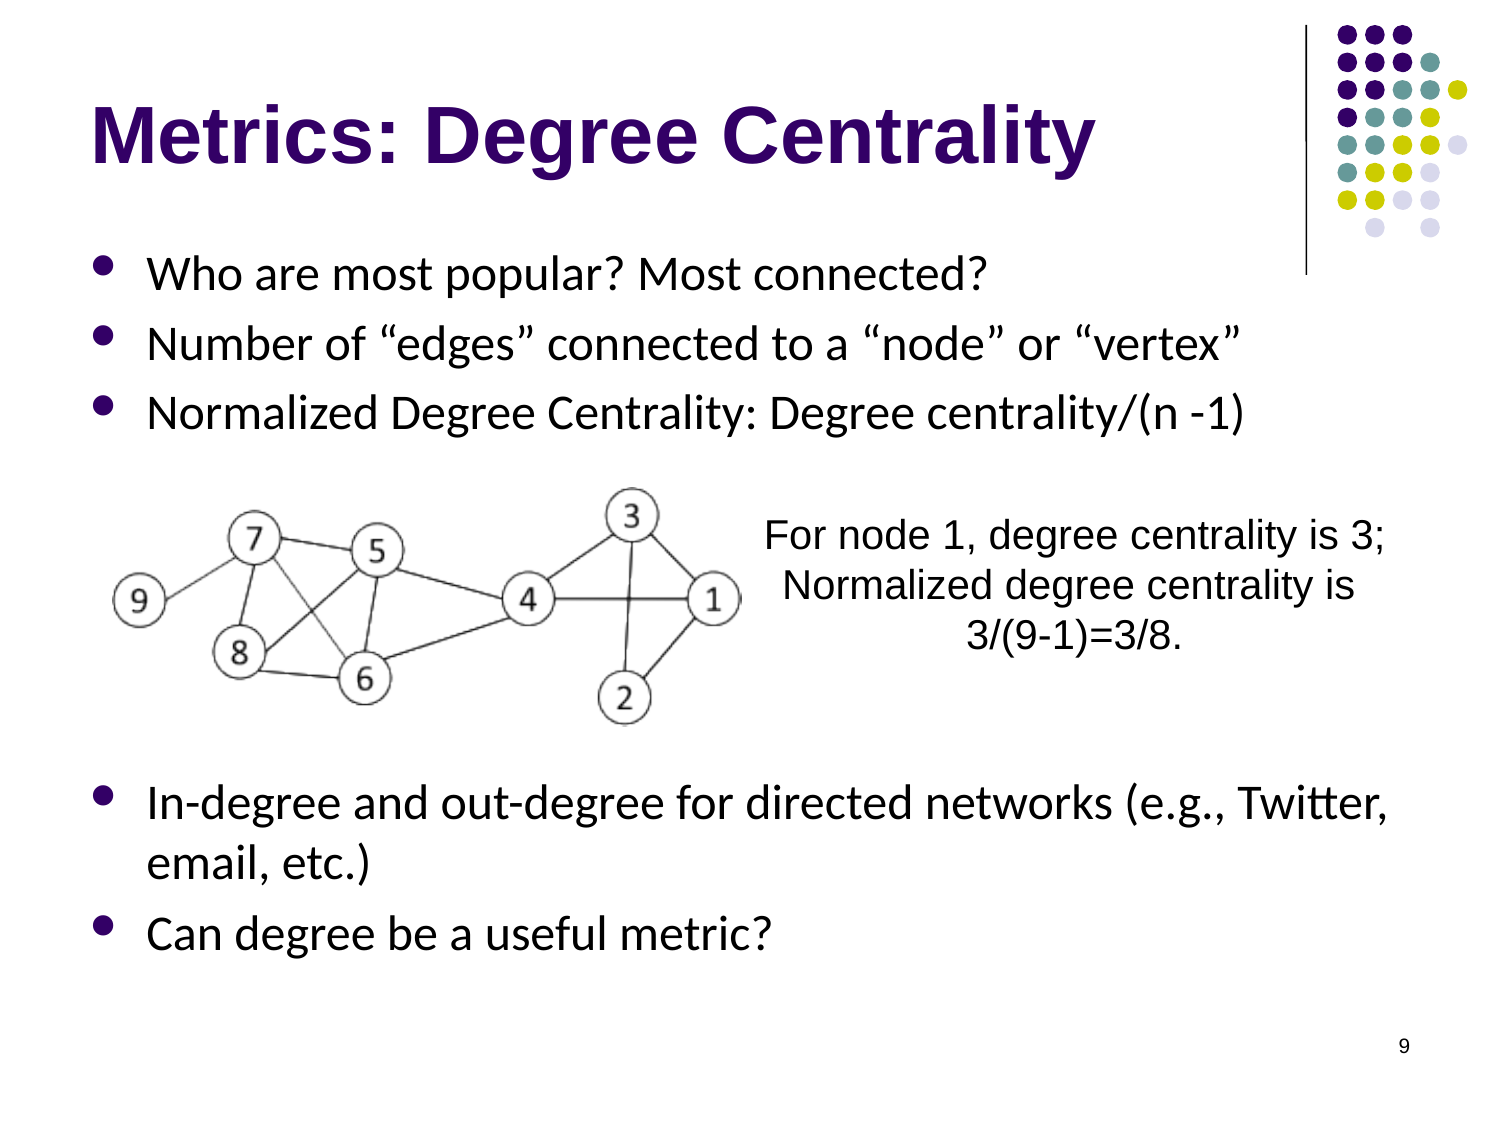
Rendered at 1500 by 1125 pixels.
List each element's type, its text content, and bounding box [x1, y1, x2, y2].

title Metrics: Degree Centrality [74, 0, 1313, 188]
text_box For node 1, degree centrality is 3; Normalized degree centrality is 3/(9-1)=3/8. [748, 500, 1401, 665]
text_box In-degree and out-degree for directed networks (e.g., Twitter, email, etc.) Can degree be a useful metric? [74, 762, 1425, 1125]
list Who are most popular? Most connected? Number of “edges” connected to a “node” or “vertex” Normalized Degree Centrality: Degree centrality/(n -1) [74, 232, 1426, 818]
picture [112, 487, 742, 728]
